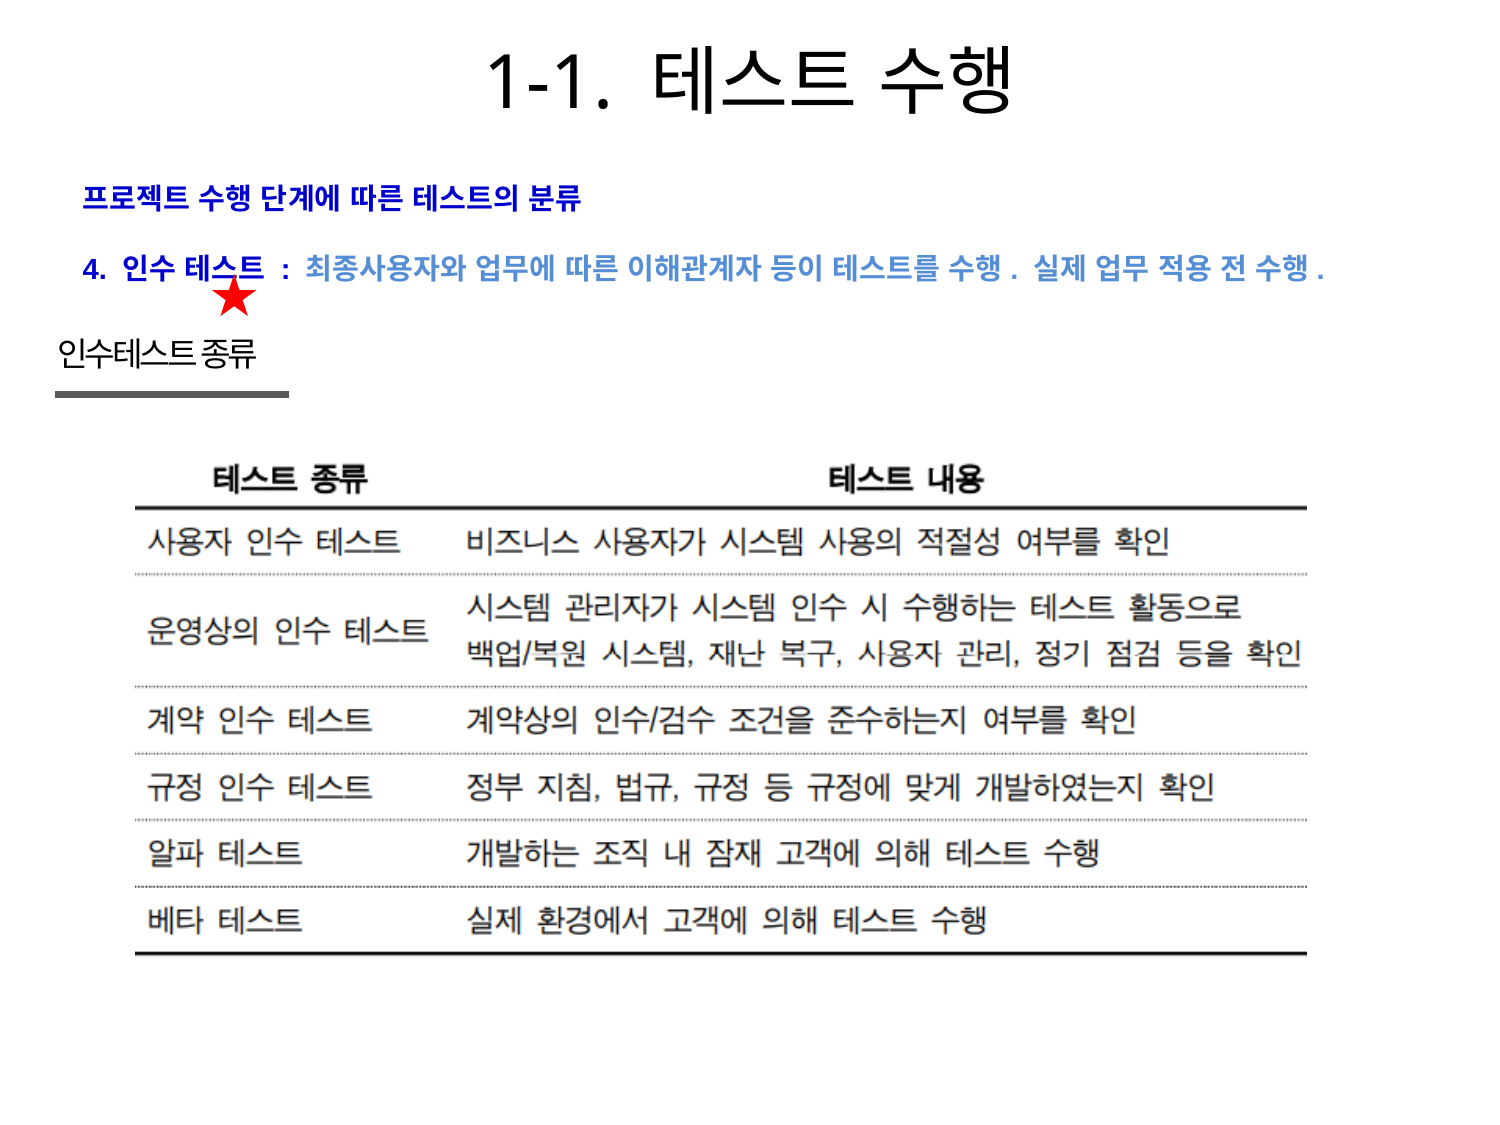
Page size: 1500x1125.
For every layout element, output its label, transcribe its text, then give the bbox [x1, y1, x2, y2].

text_box 프로젝트 수행 단계에 따른 테스트의 분류 4. 인수 테스트 : 최종사용자와 업무에 따른 이해관계자 등이 테스트를 수행. 실제 업무 적용 전 수행. [67, 172, 1340, 293]
text_box ★ [193, 250, 276, 324]
picture [135, 455, 1307, 963]
title 1-1. 테스트 수행 [17, 7, 1483, 149]
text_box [42, 325, 337, 395]
